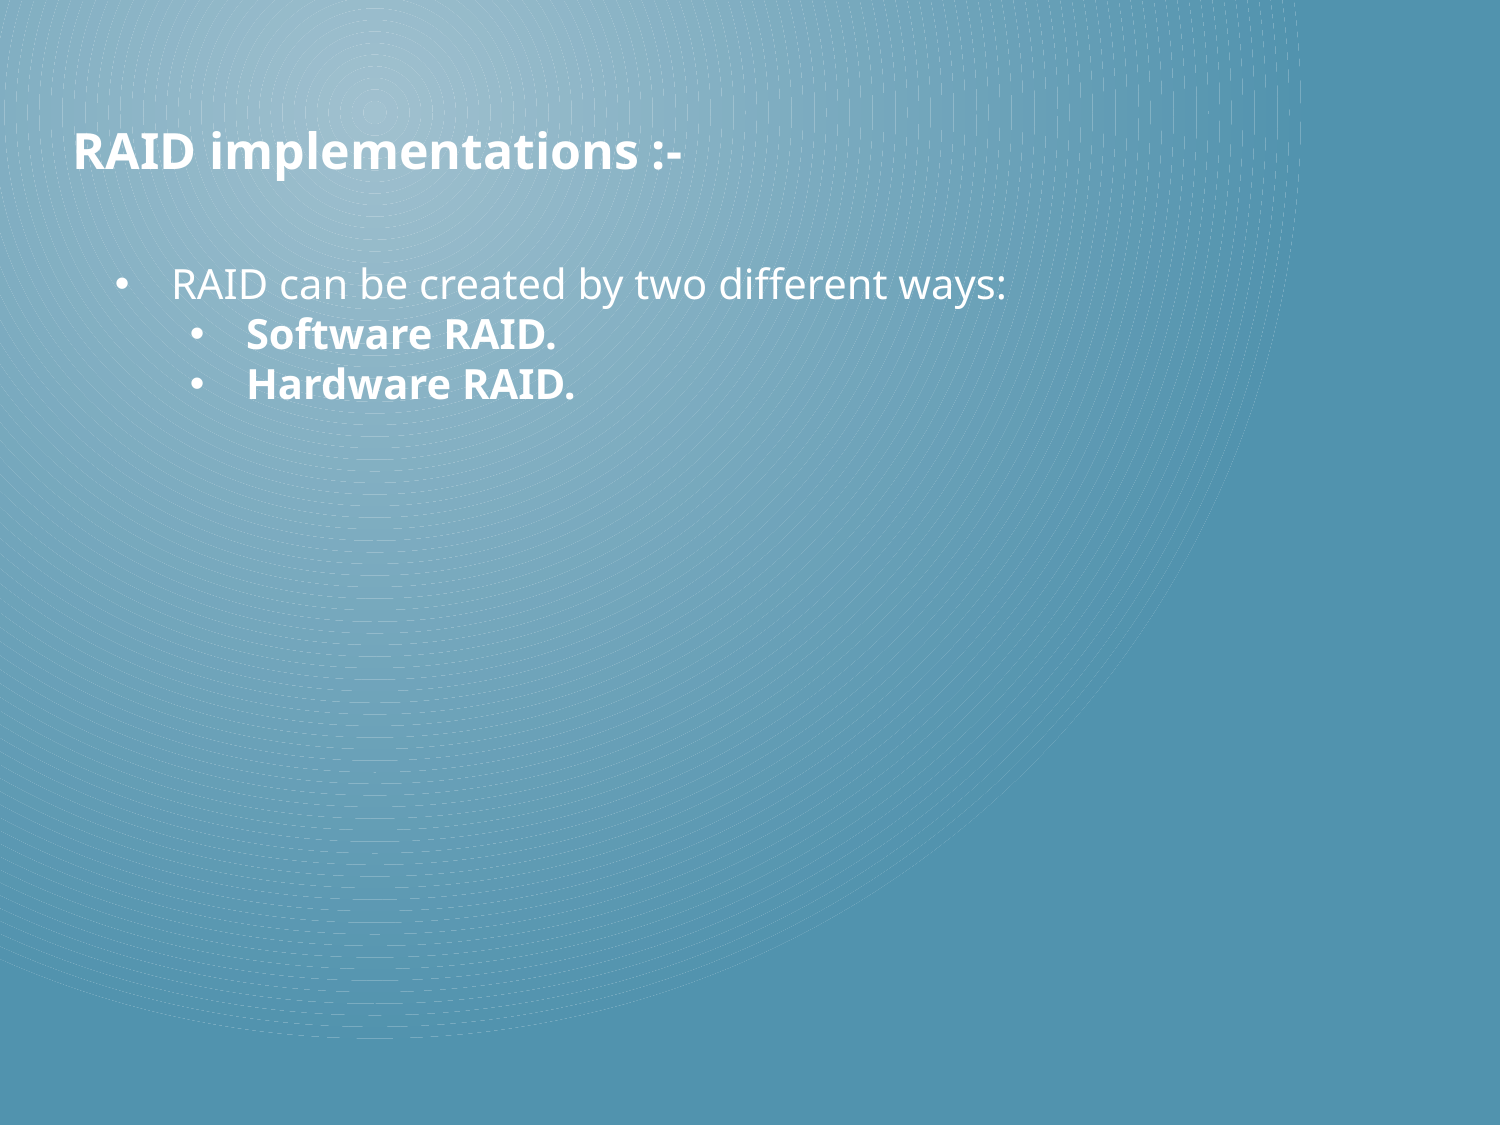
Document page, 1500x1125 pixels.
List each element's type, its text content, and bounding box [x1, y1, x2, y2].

text_box RAID can be created by two different ways: Software RAID. Hardware RAID. [99, 250, 1350, 461]
text_box RAID implementations :- [57, 111, 698, 187]
